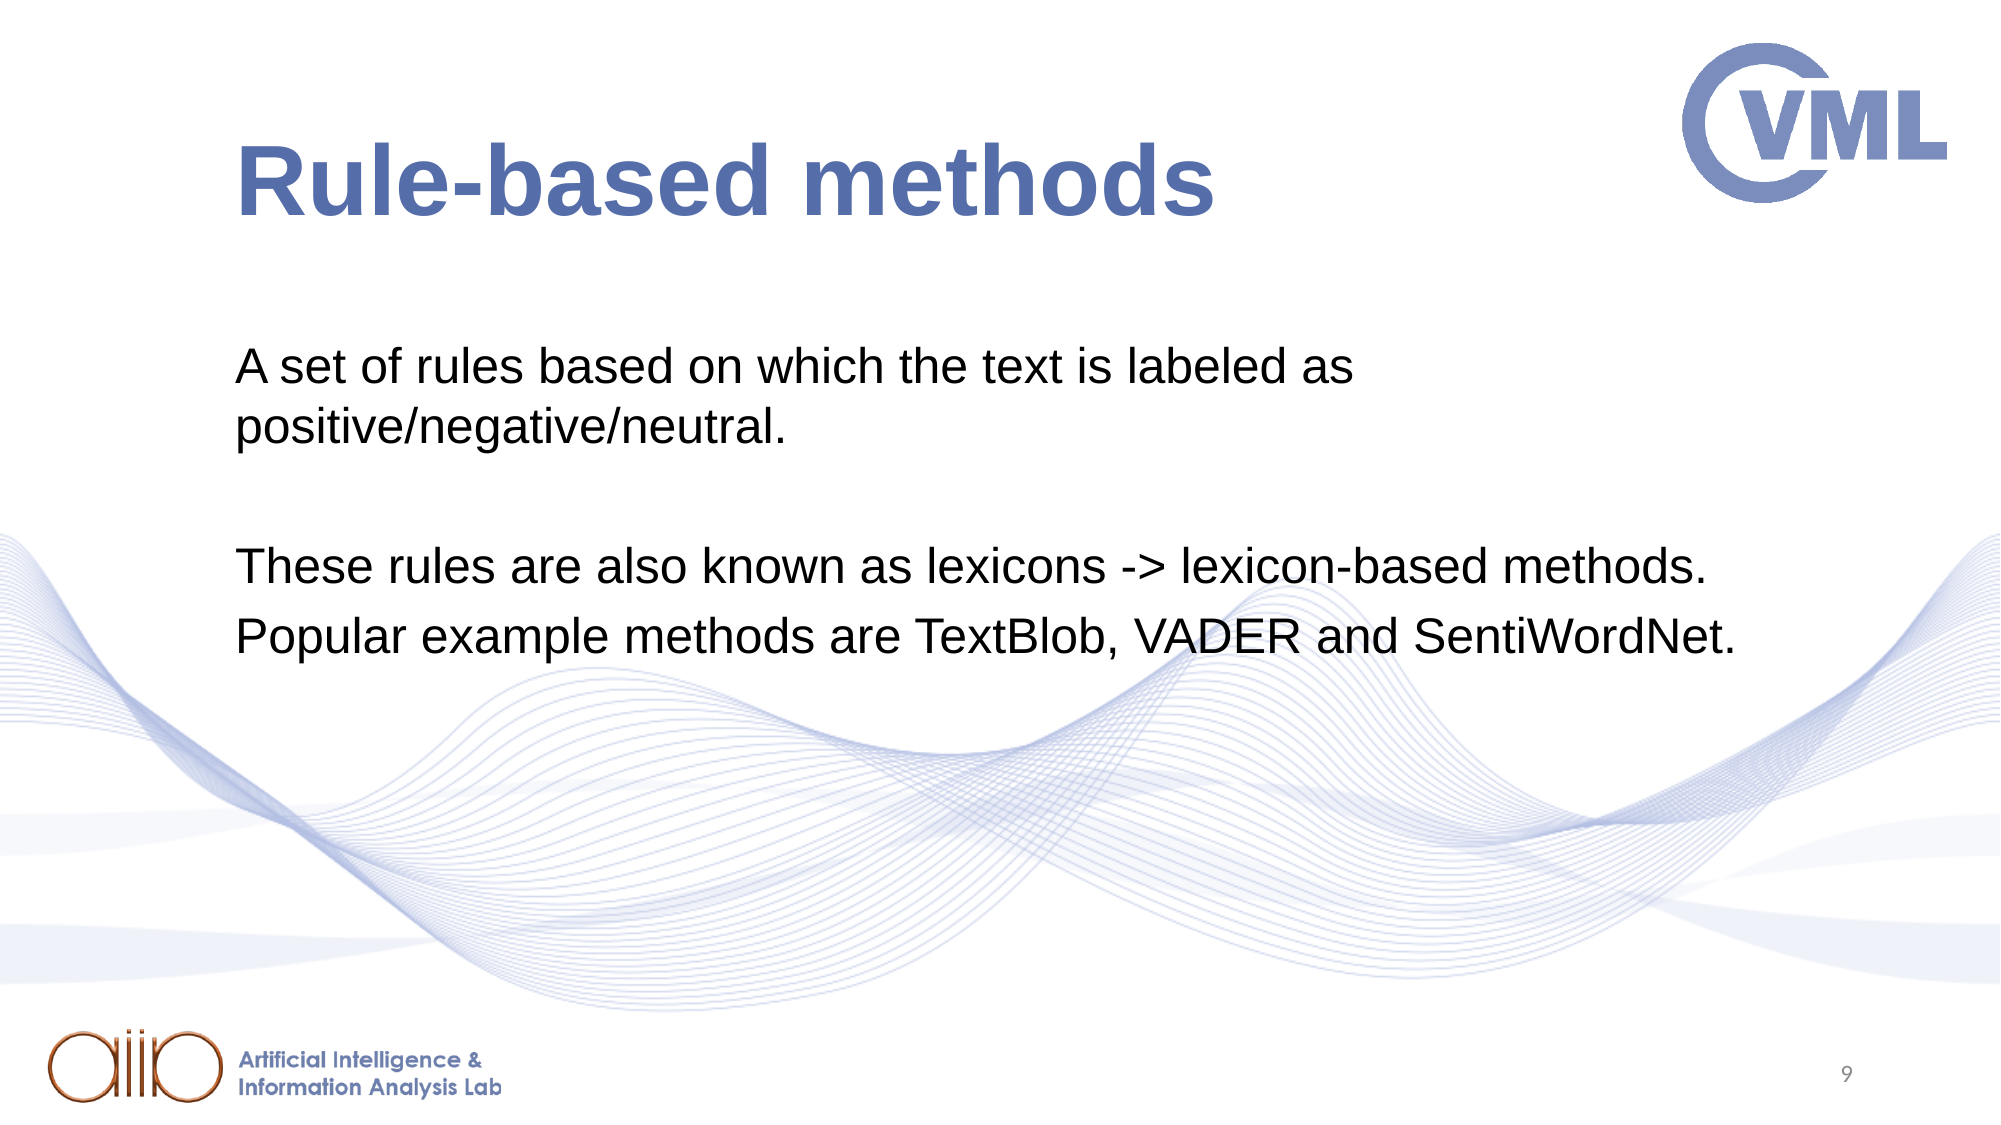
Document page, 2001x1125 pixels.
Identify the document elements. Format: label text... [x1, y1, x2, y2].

picture [43, 1023, 501, 1106]
picture [1647, 19, 1993, 226]
title Rule-based methods [220, 66, 1455, 284]
slide_number 9 [1401, 1042, 1869, 1103]
list A set of rules based on which the text is labeled as positive/negative/neutral. These rules are also known as lexicons -> lexicon-based methods. Popular example methods are TextBlob, VADER and SentiWordNet. [220, 326, 1863, 1024]
